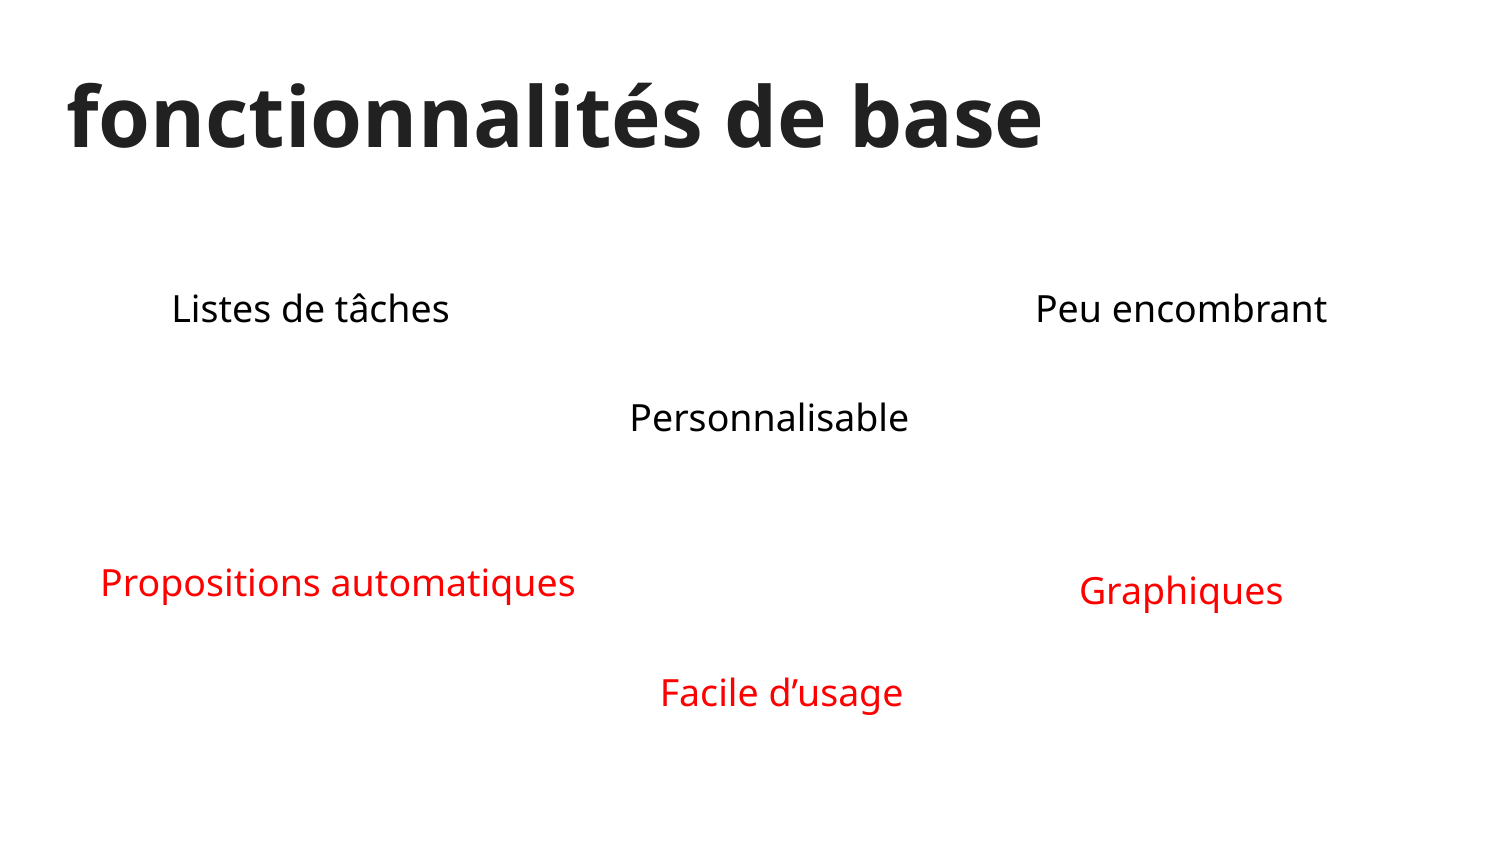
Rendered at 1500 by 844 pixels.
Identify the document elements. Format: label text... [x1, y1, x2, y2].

text_box Graphiques [965, 552, 1398, 627]
text_box Personnalisable [553, 378, 986, 454]
title fonctionnalités de base [51, 48, 1449, 180]
text_box Propositions automatiques [9, 543, 668, 619]
text_box Peu encombrant [965, 270, 1398, 346]
text_box Listes de tâches [94, 270, 527, 346]
text_box Facile d’usage [566, 653, 998, 729]
